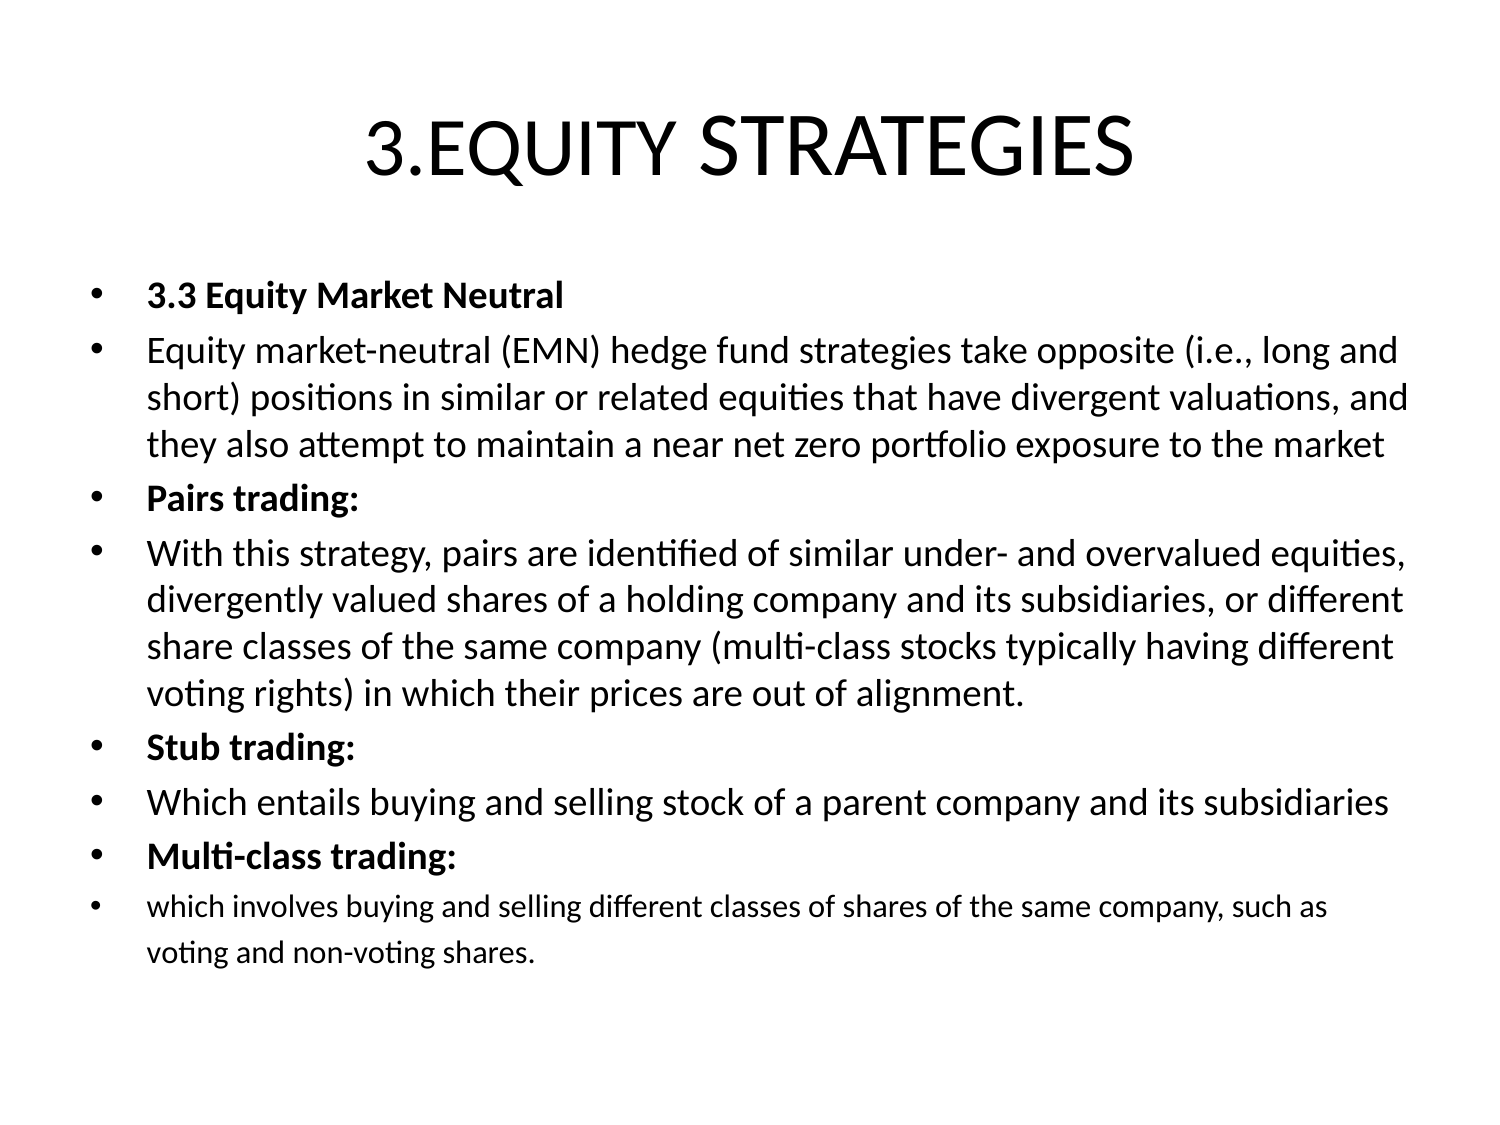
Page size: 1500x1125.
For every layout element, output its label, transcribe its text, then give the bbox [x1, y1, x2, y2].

title 3.EQUITY STRATEGIES [75, 45, 1425, 233]
list 3.3 Equity Market Neutral Equity market-neutral (EMN) hedge fund strategies take opposite (i.e., long and short) positions in similar or related equities that have divergent valuations, and they also attempt to maintain a near net zero portfolio exposure to the market Pairs trading: With this strategy, pairs are identified of similar under- and overvalued equities, divergently valued shares of a holding company and its subsidiaries, or different share classes of the same company (multi-class stocks typically having different voting rights) in which their prices are out of alignment. Stub trading: Which entails buying and selling stock of a parent company and its subsidiaries Multi-class trading: which involves buying and selling different classes of shares of the same company, such as voting and non-voting shares. [75, 262, 1425, 1005]
